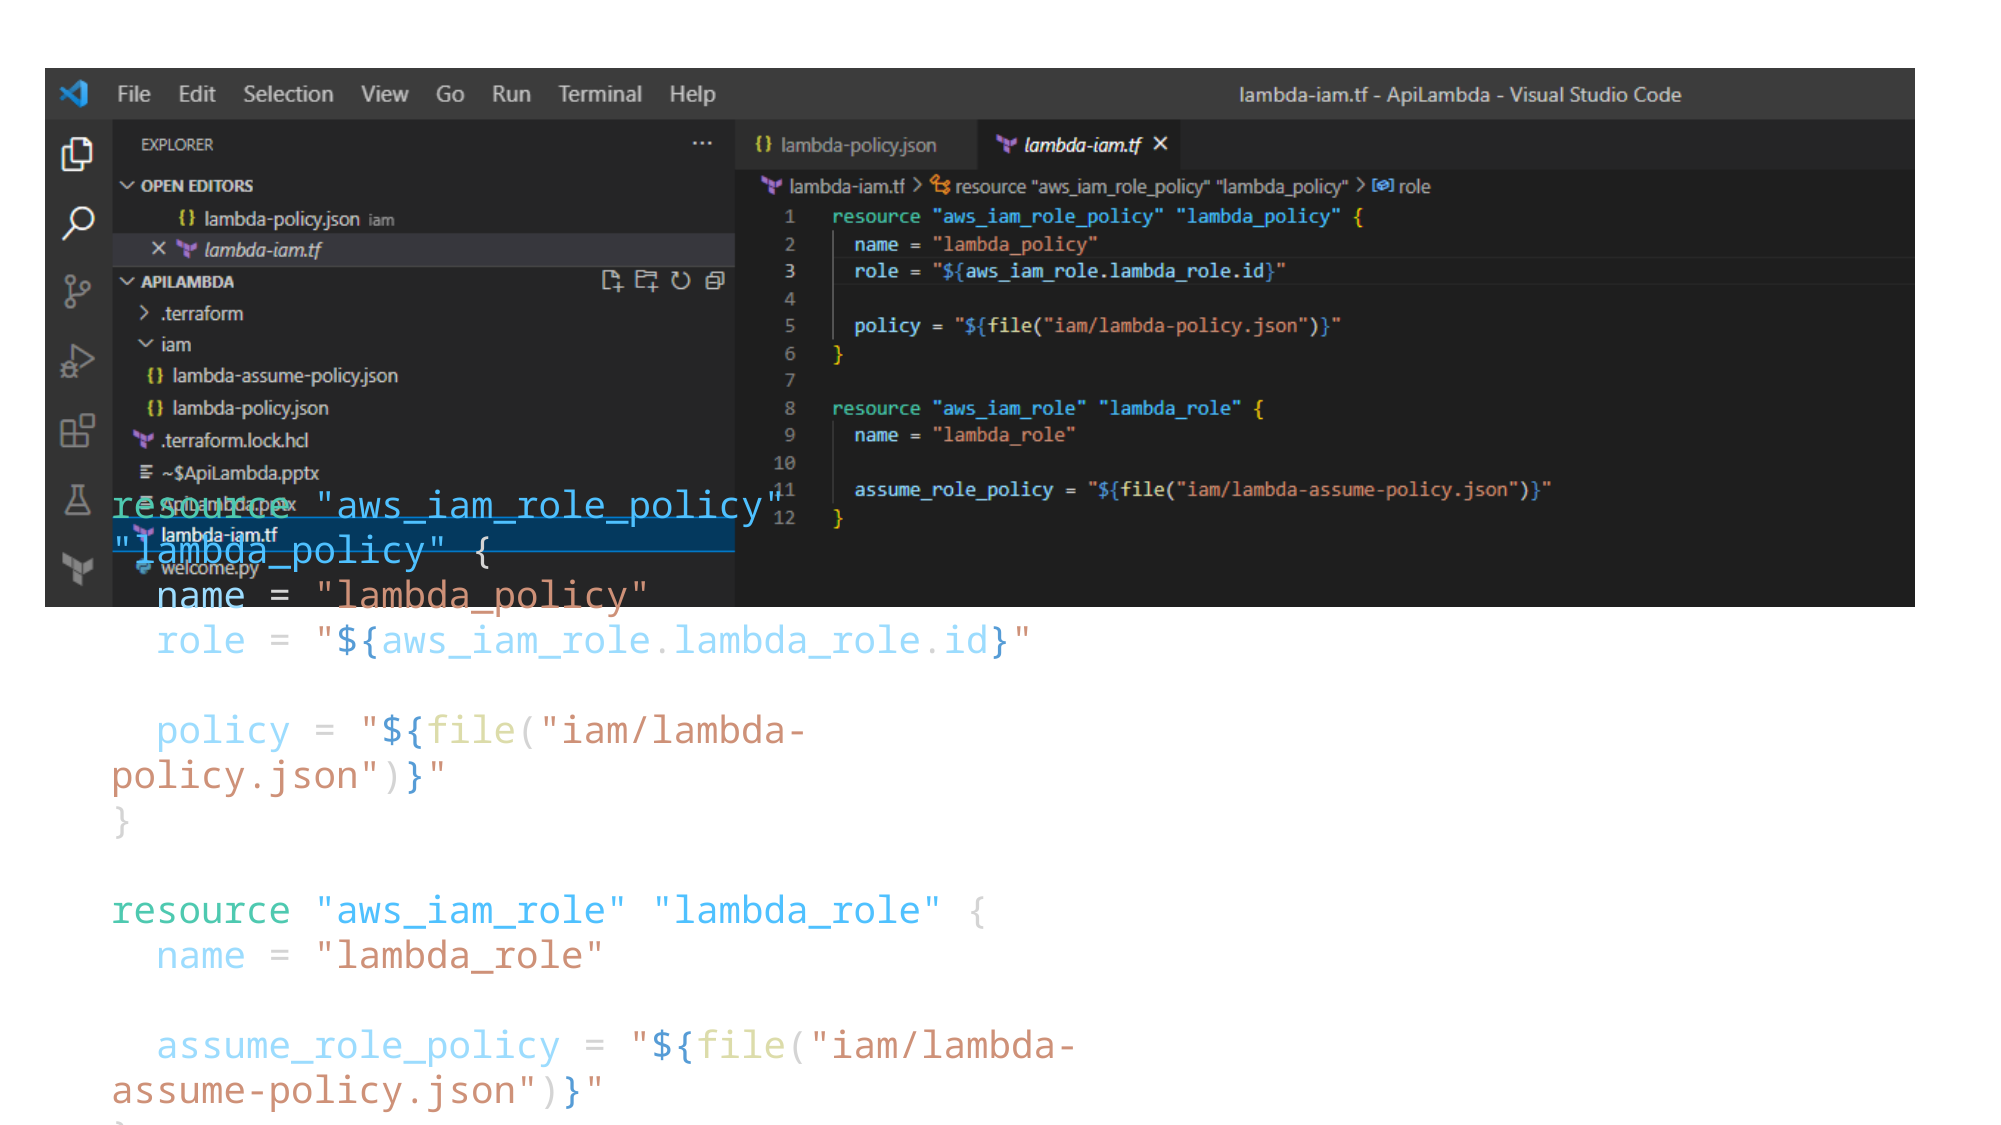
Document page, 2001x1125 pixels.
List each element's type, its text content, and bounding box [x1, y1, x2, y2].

picture [45, 68, 1915, 607]
text_box resource "aws_iam_role_policy" "lambda_policy" { name = "lambda_policy" role = "${aws_iam_role.lambda_role.id}" policy = "${file("iam/lambda-policy.json")}" } resource "aws_iam_role" "lambda_role" { name = "lambda_role" assume_role_policy = "${file("iam/lambda-assume-policy.json")}" } [96, 607, 1097, 1125]
